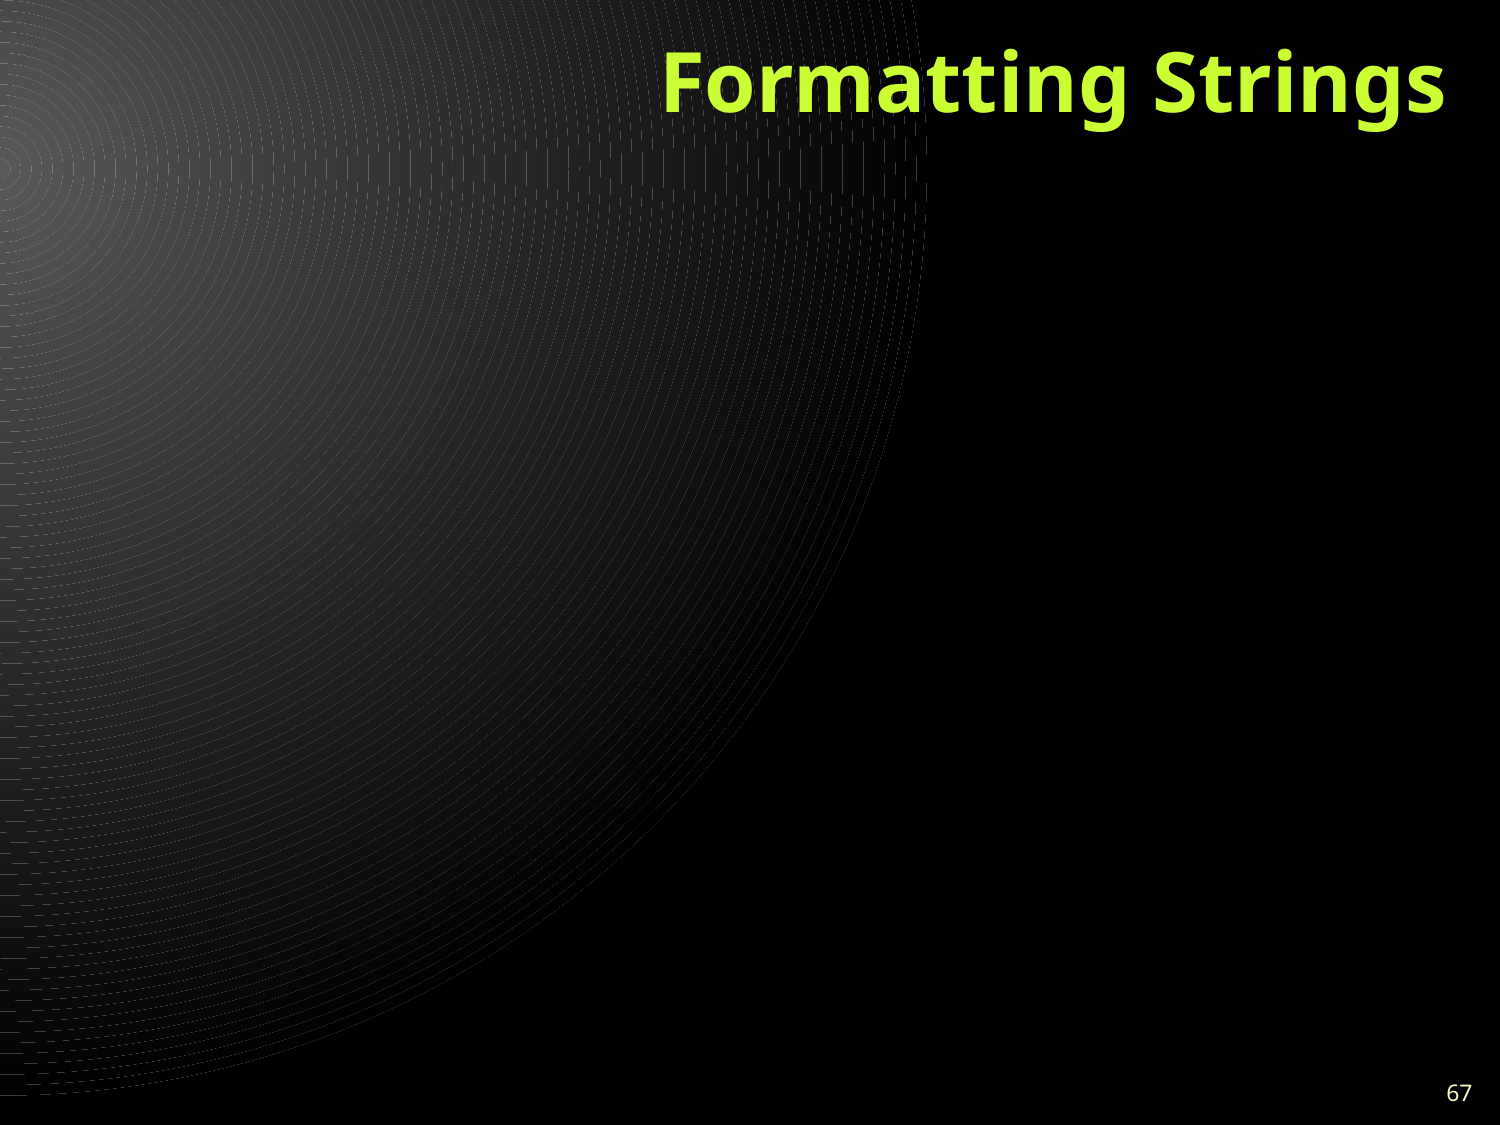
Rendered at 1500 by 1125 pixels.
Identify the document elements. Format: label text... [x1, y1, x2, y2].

slide_number 67 [1412, 1074, 1488, 1113]
title Formatting Strings [300, 12, 1463, 163]
